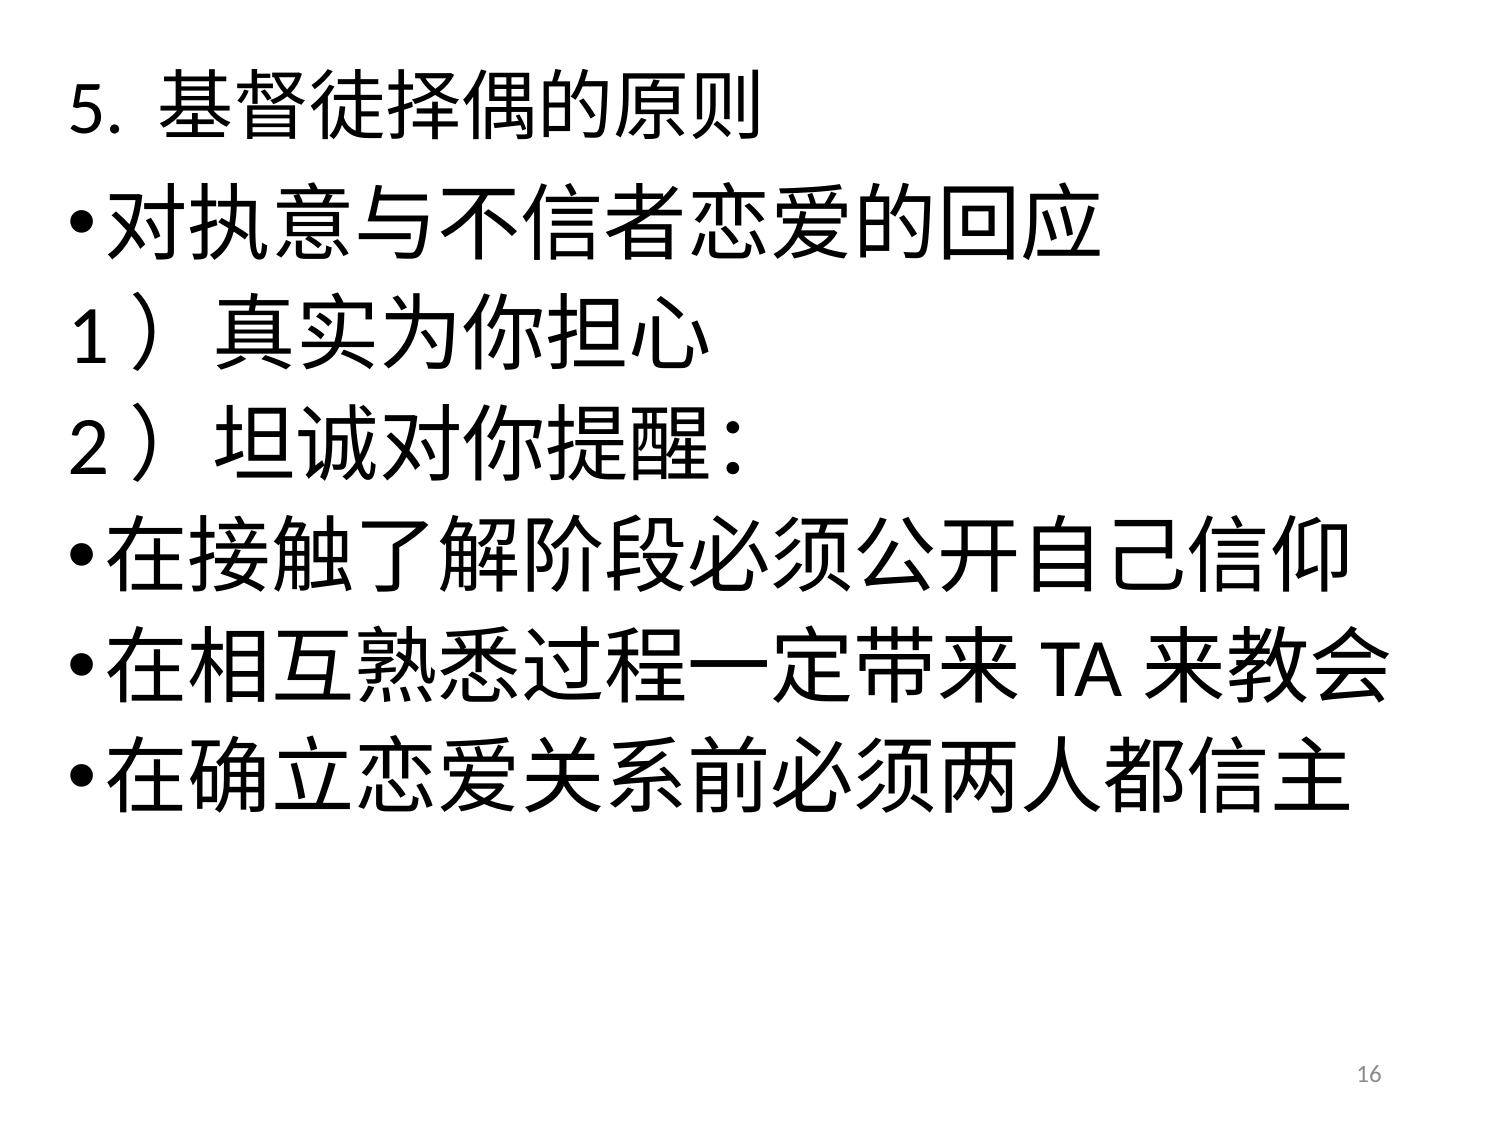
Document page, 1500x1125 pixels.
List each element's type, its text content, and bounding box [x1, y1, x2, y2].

list 对执意与不信者恋爱的回应 1）真实为你担心 2）坦诚对你提醒： 在接触了解阶段必须公开自己信仰 在相互熟悉过程一定带来TA来教会 在确立恋爱关系前必须两人都信主 [52, 173, 1450, 1084]
slide_number 16 [1059, 1042, 1397, 1103]
title 5. 基督徒择偶的原则 [52, 59, 1450, 158]
